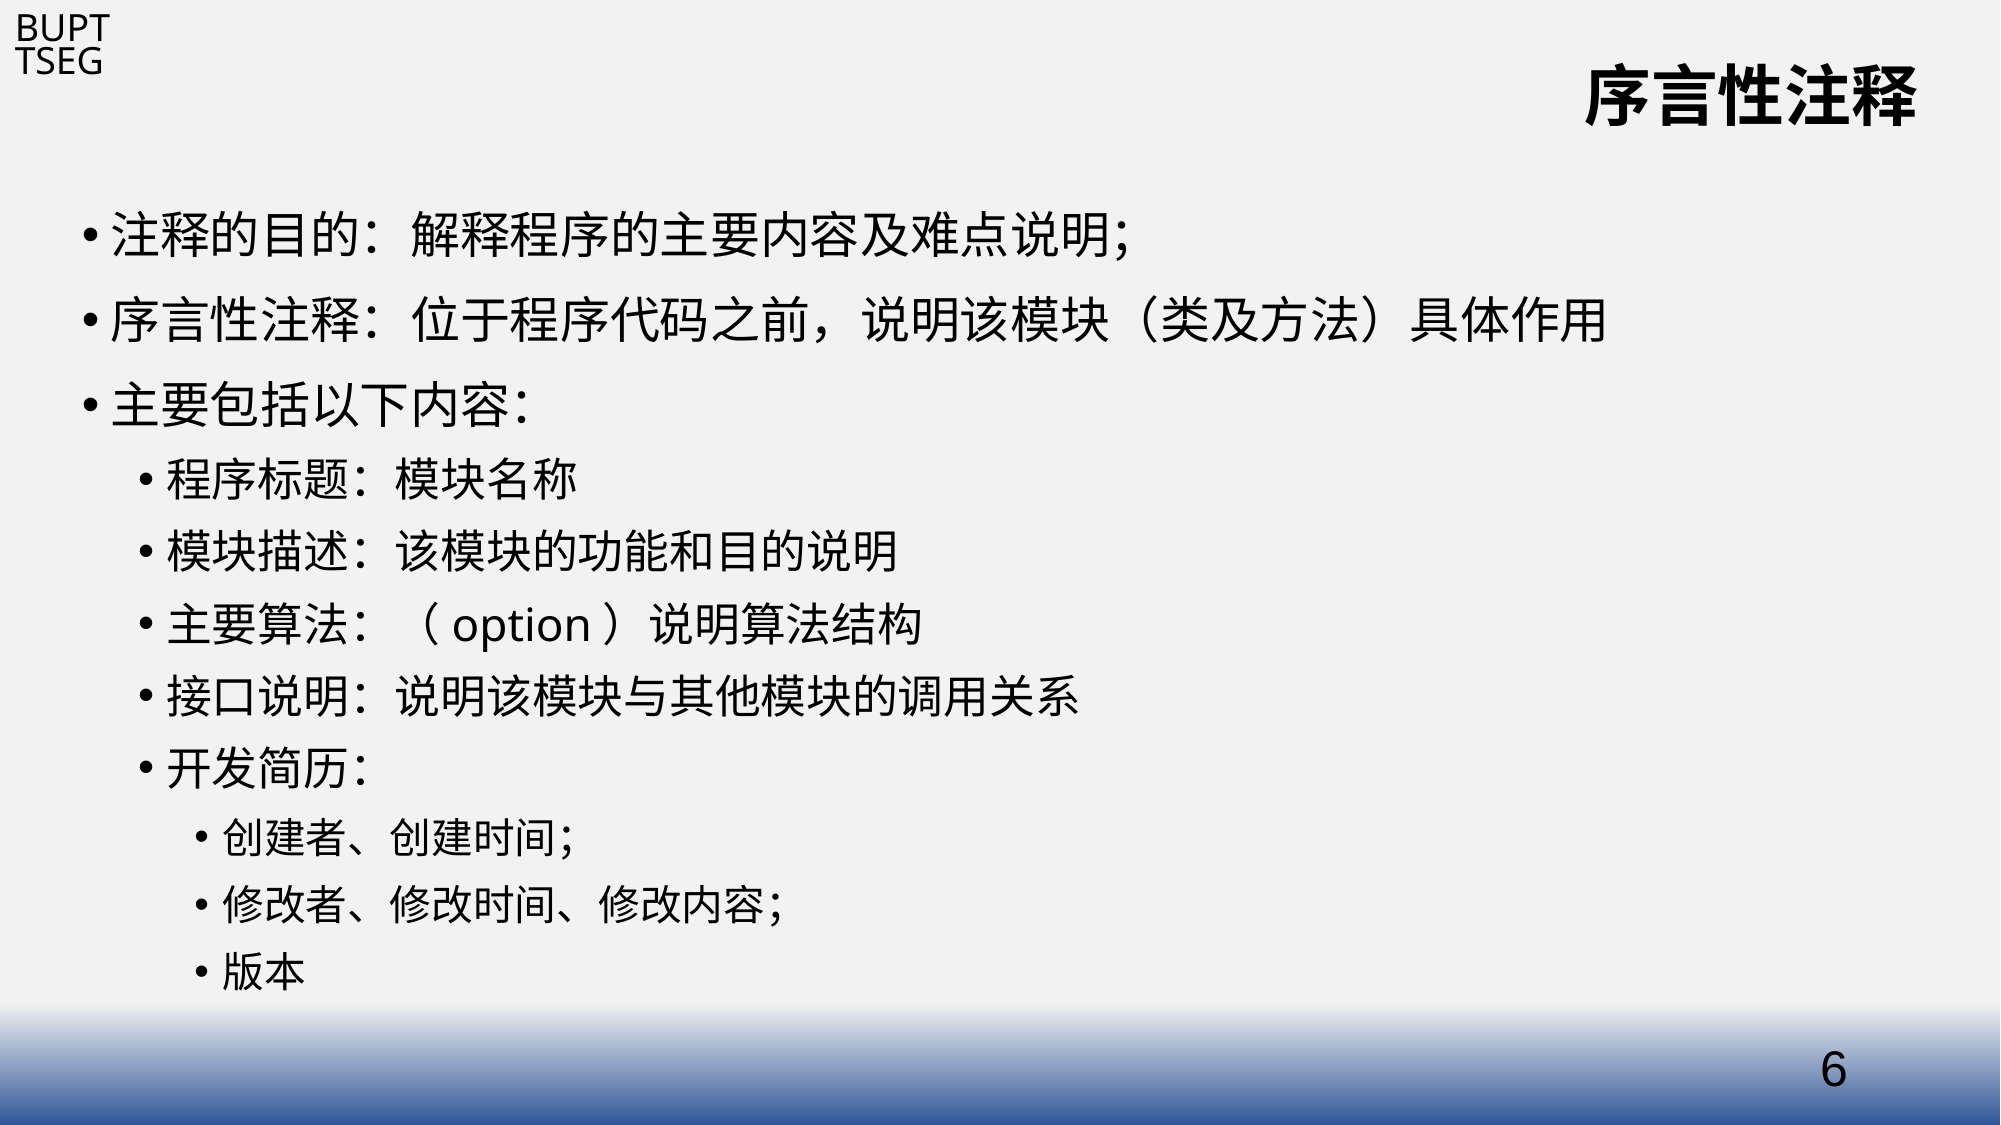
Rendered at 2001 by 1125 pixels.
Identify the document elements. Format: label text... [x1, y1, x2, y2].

slide_number 6 [1412, 1042, 1863, 1103]
list 注释的目的：解释程序的主要内容及难点说明； 序言性注释：位于程序代码之前，说明该模块（类及方法）具体作用 主要包括以下内容： 程序标题：模块名称 模块描述：该模块的功能和目的说明 主要算法：（option）说明算法结构 接口说明：说明该模块与其他模块的调用关系 开发简历： 创建者、创建时间； 修改者、修改时间、修改内容； 版本 [66, 196, 1934, 1014]
title 序言性注释 [237, 45, 1934, 152]
